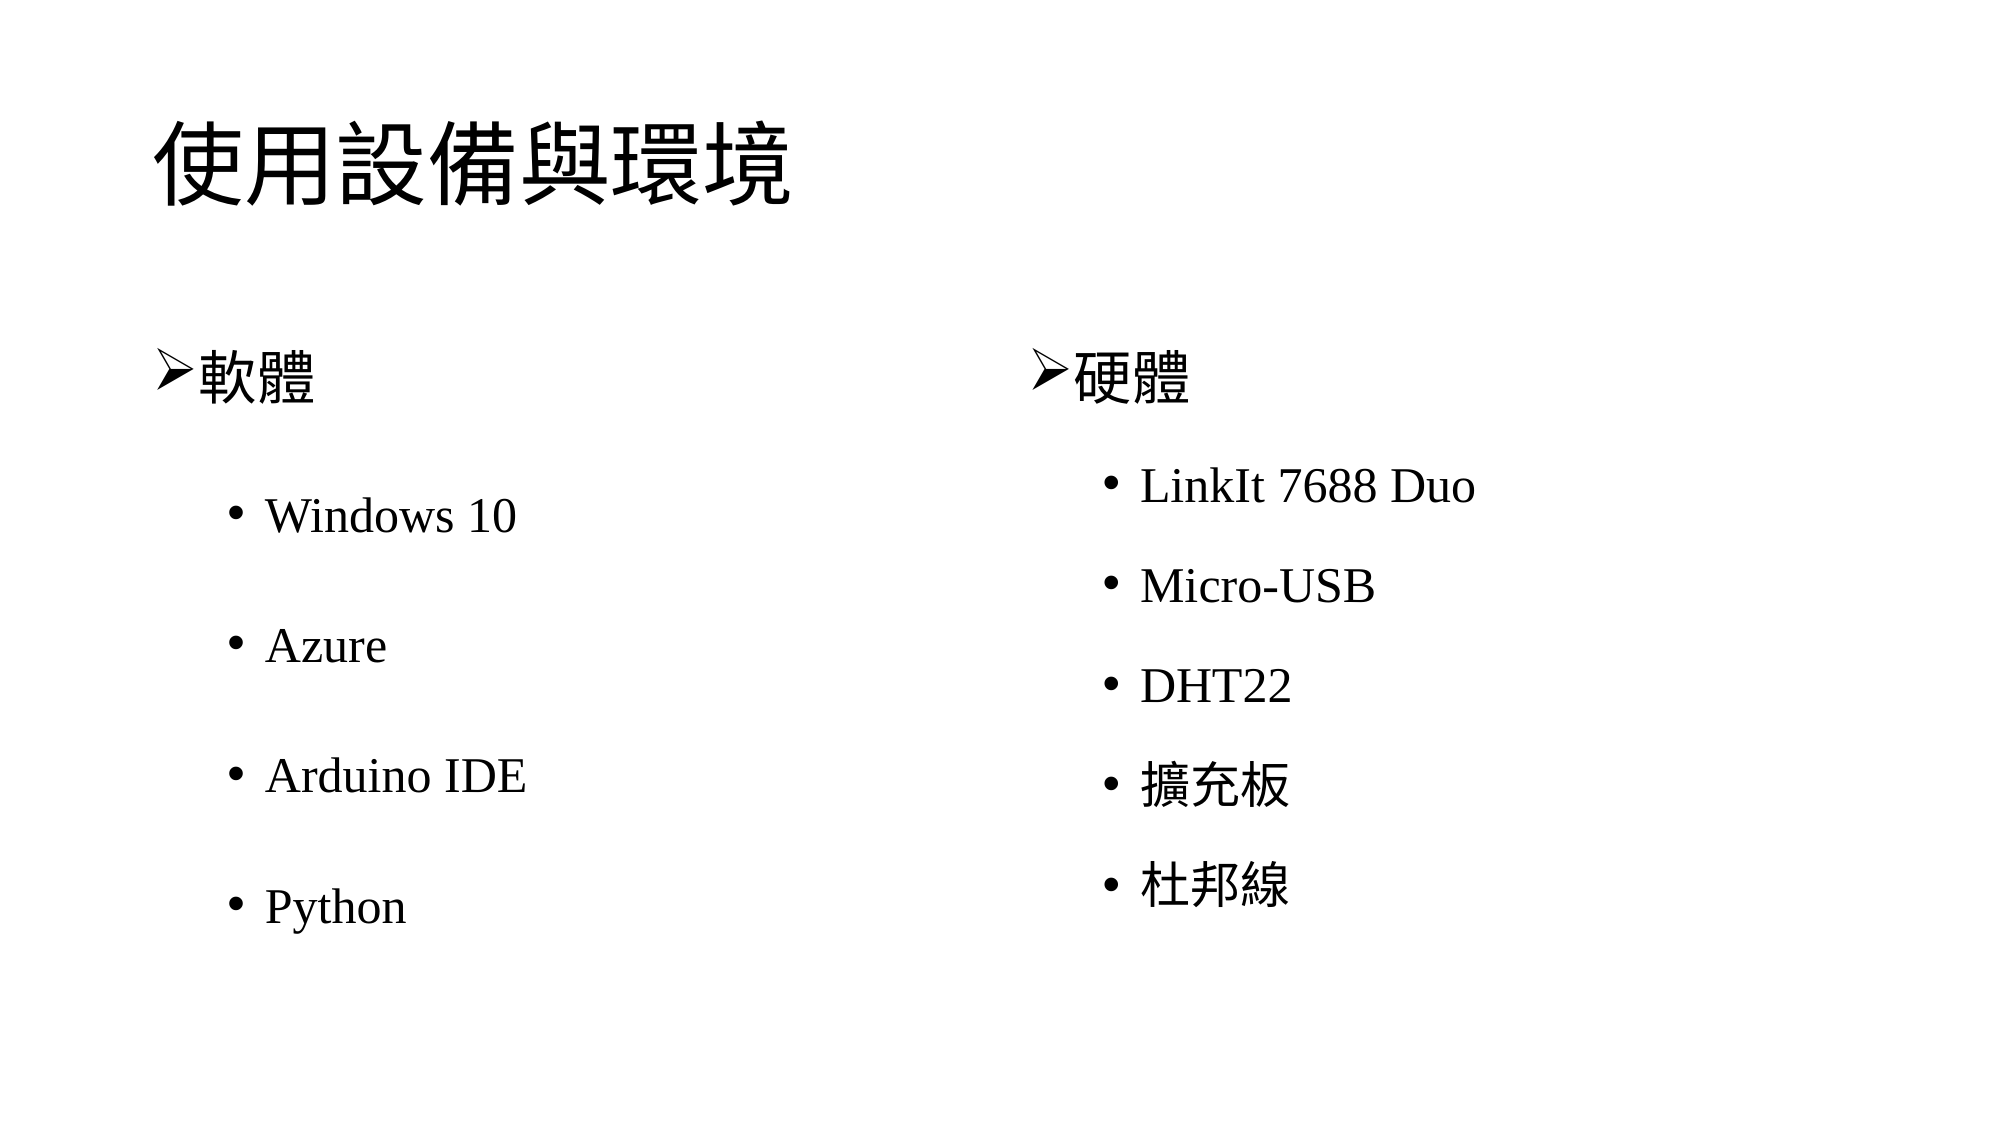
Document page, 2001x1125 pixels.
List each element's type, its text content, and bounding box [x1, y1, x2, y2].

list 硬體 LinkIt 7688 Duo Micro-USB DHT22 擴充板 杜邦線 [1012, 299, 1863, 1014]
list 軟體 Windows 10 Azure Arduino IDE Python [137, 299, 988, 1014]
title 使用設備與環境 [137, 59, 1863, 278]
